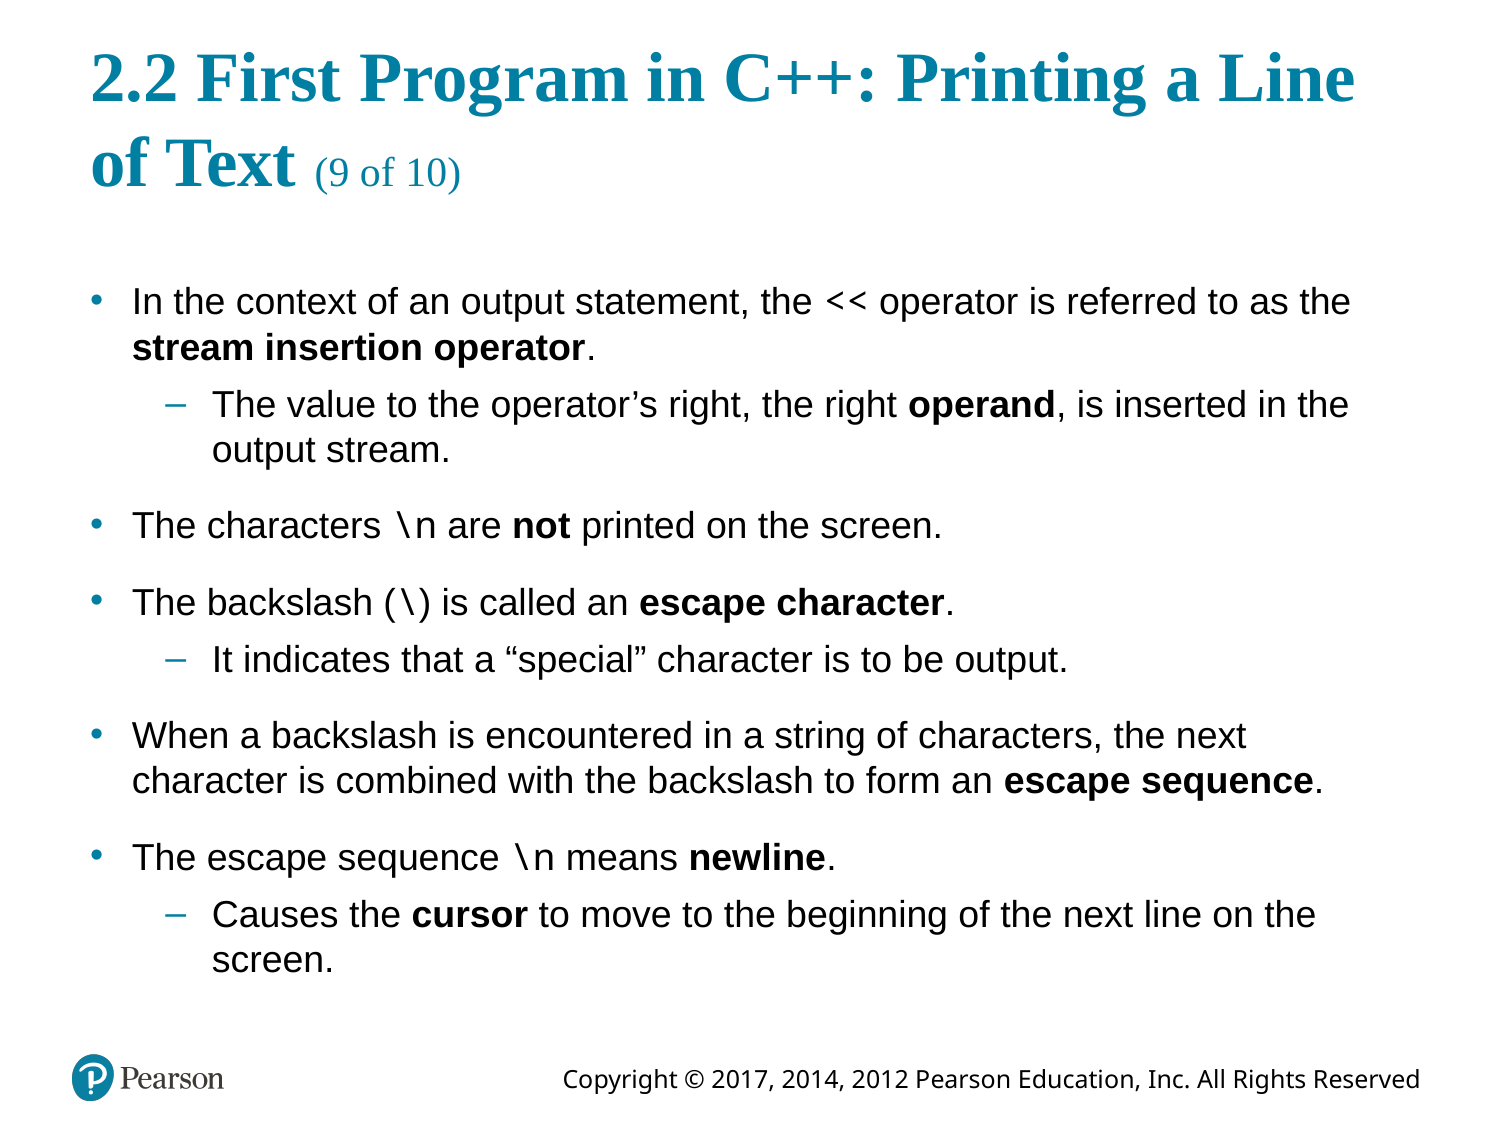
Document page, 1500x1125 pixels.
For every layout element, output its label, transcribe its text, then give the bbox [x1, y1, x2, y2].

title 2.2 First Program in C++: Printing a Line of Text (9 of 10) [75, 35, 1425, 216]
picture [80, 1063, 106, 1088]
picture [72, 1087, 83, 1101]
list In the context of an output statement, the << operator is referred to as the stream insertion operator. The value to the operator’s right, the right operand, is inserted in the output stream. The characters \n are not printed on the screen. The backslash (\) is called an escape character. It indicates that a “special” character is to be output. When a backslash is encountered in a string of characters, the next character is combined with the backslash to form an escape sequence. The escape sequence \n means newline. Causes the cursor to move to the beginning of the next line on the screen. [75, 262, 1425, 1005]
picture [72, 1054, 88, 1070]
picture [98, 1054, 224, 1101]
